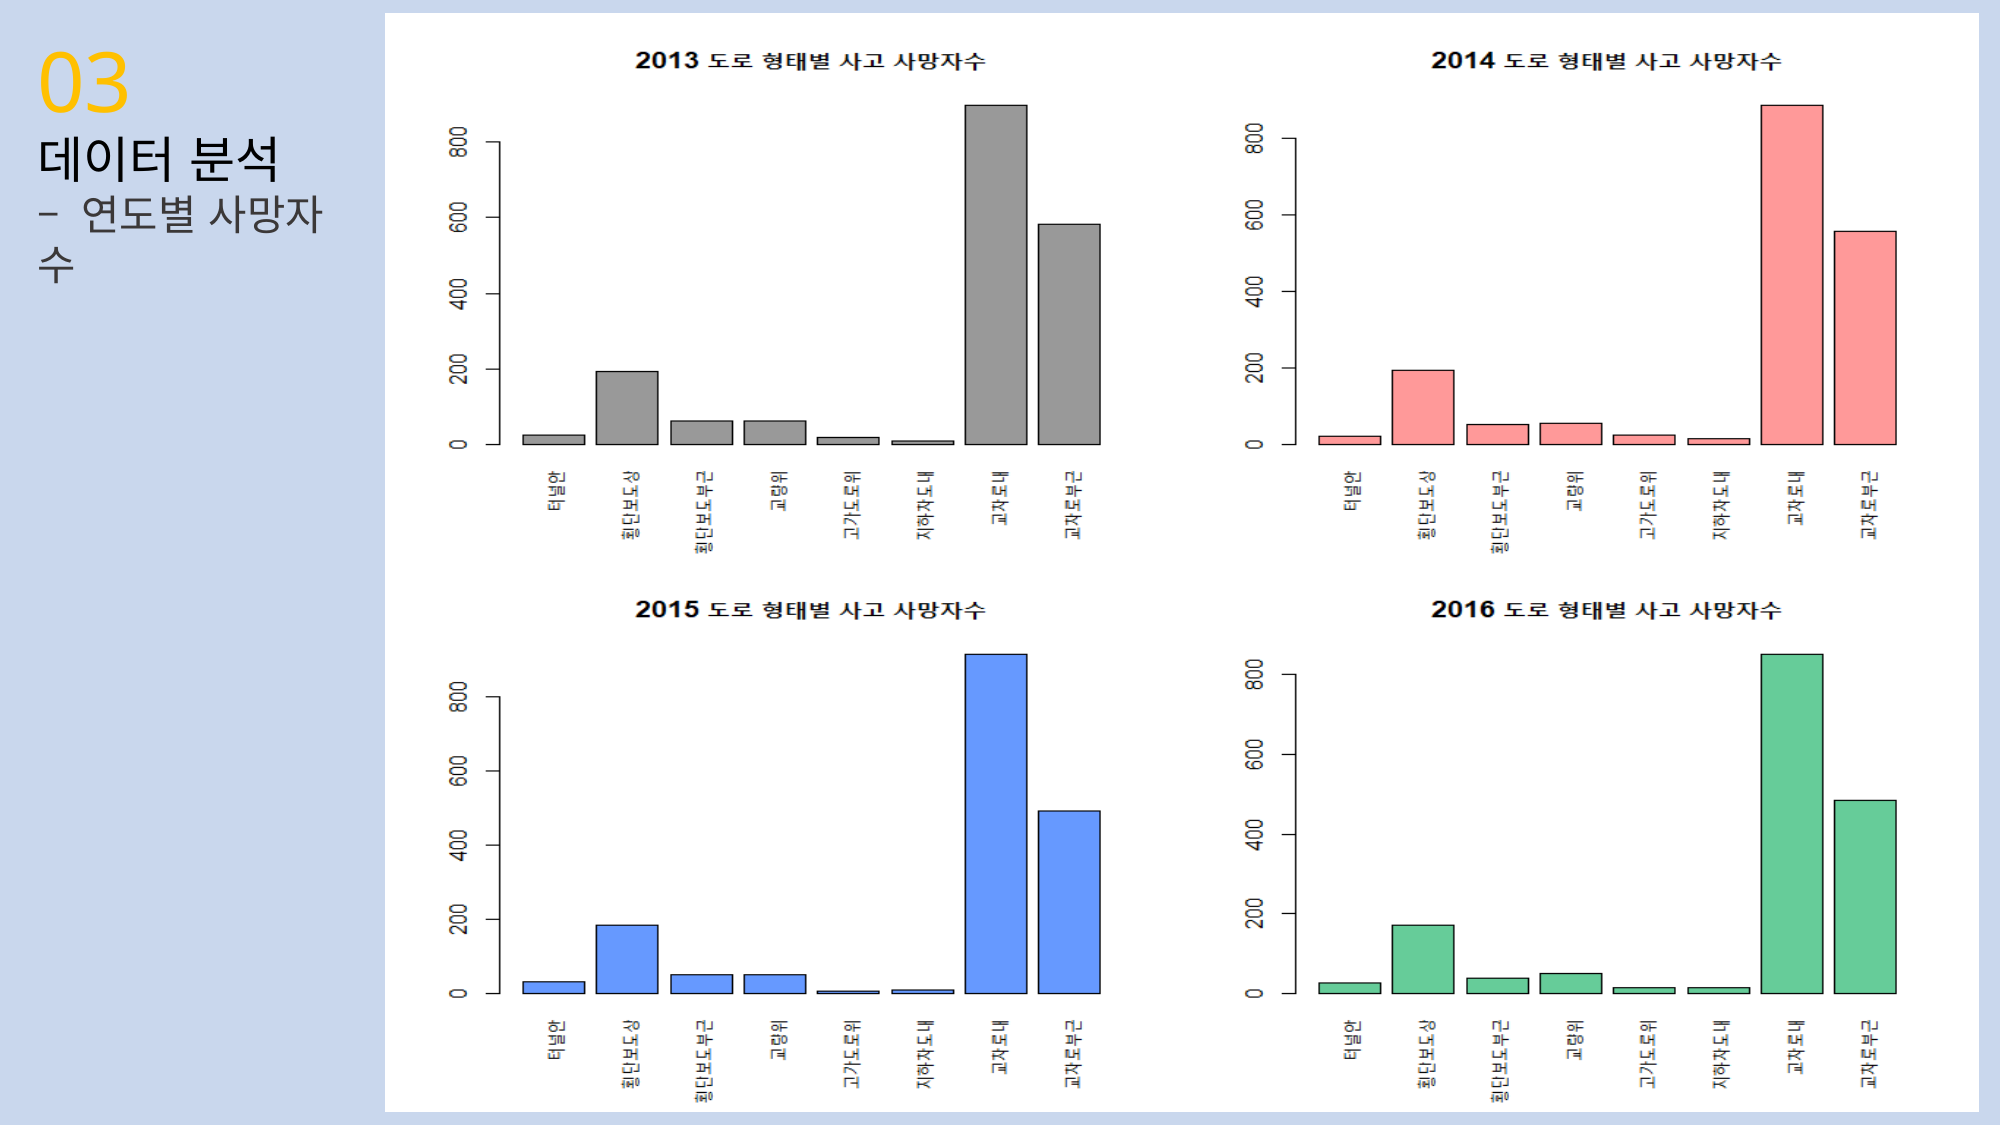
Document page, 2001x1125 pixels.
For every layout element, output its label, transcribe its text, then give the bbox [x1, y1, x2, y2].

text_box 03 데이터 분석 – 연도별 사망자 수 [22, 21, 374, 297]
picture [385, 13, 1979, 1112]
